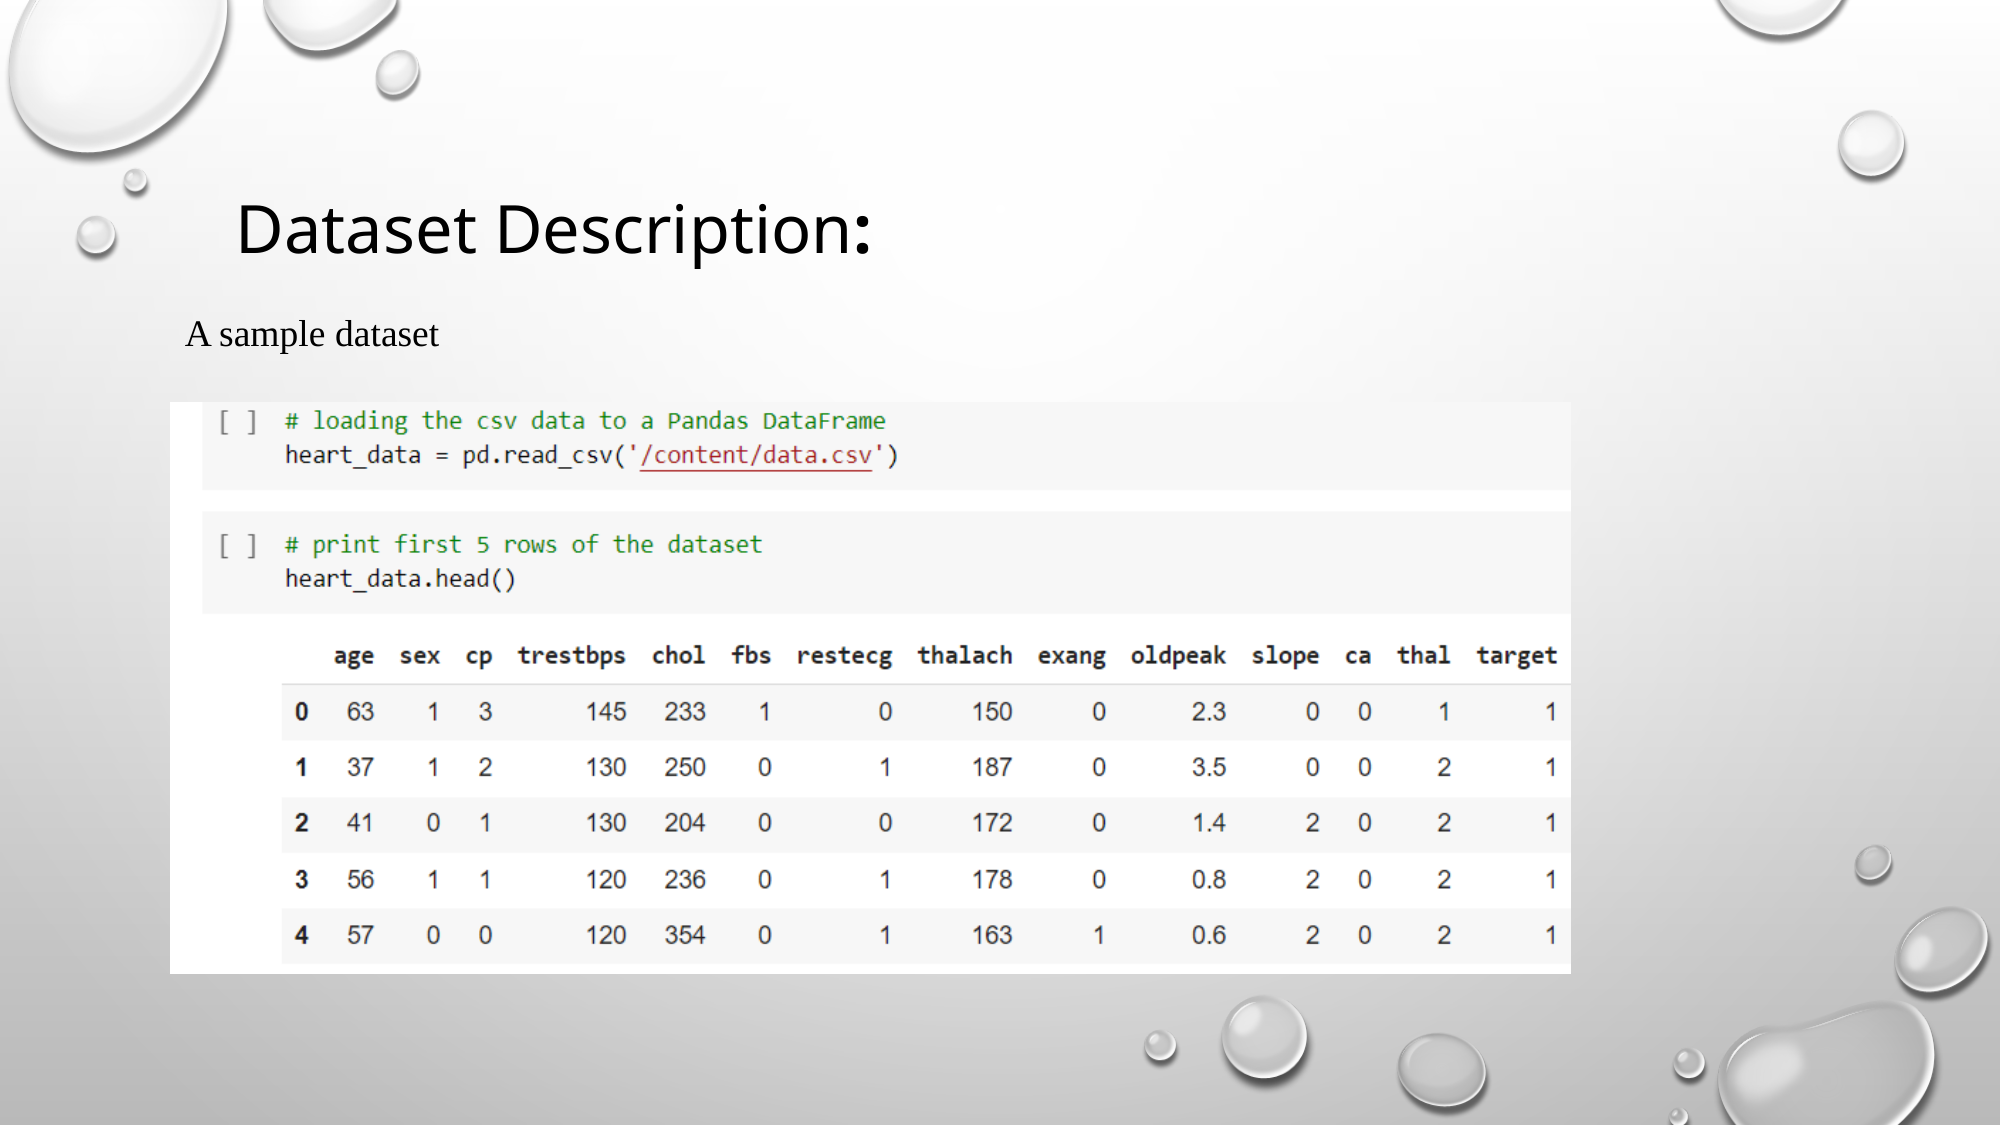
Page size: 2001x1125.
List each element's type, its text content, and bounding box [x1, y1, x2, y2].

picture [0, 0, 2000, 1125]
text_box A sample dataset [170, 301, 1315, 362]
text_box Dataset Description: [220, 179, 889, 275]
